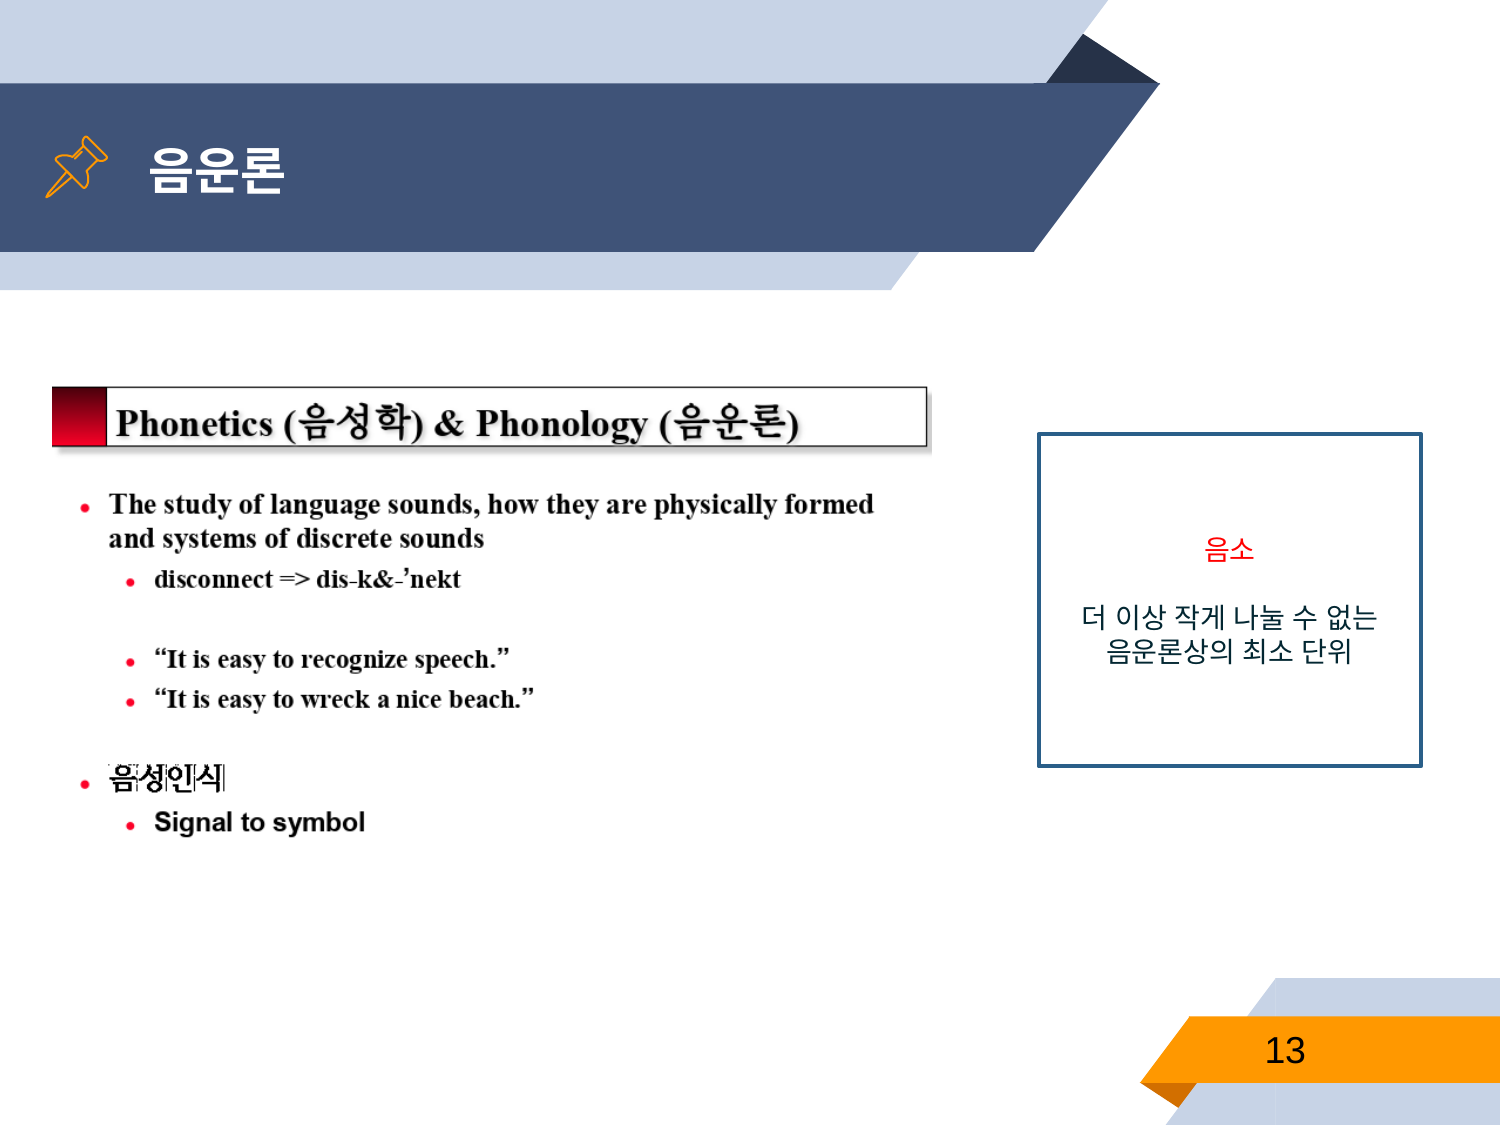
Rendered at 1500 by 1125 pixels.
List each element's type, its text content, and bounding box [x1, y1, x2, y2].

title 음운론 [133, 85, 1035, 254]
slide_number 13 [1249, 1014, 1494, 1084]
text_box 음소 더 이상 작게 나눌 수 없는 음운론상의 최소 단위 [1037, 432, 1423, 768]
picture [52, 382, 933, 882]
